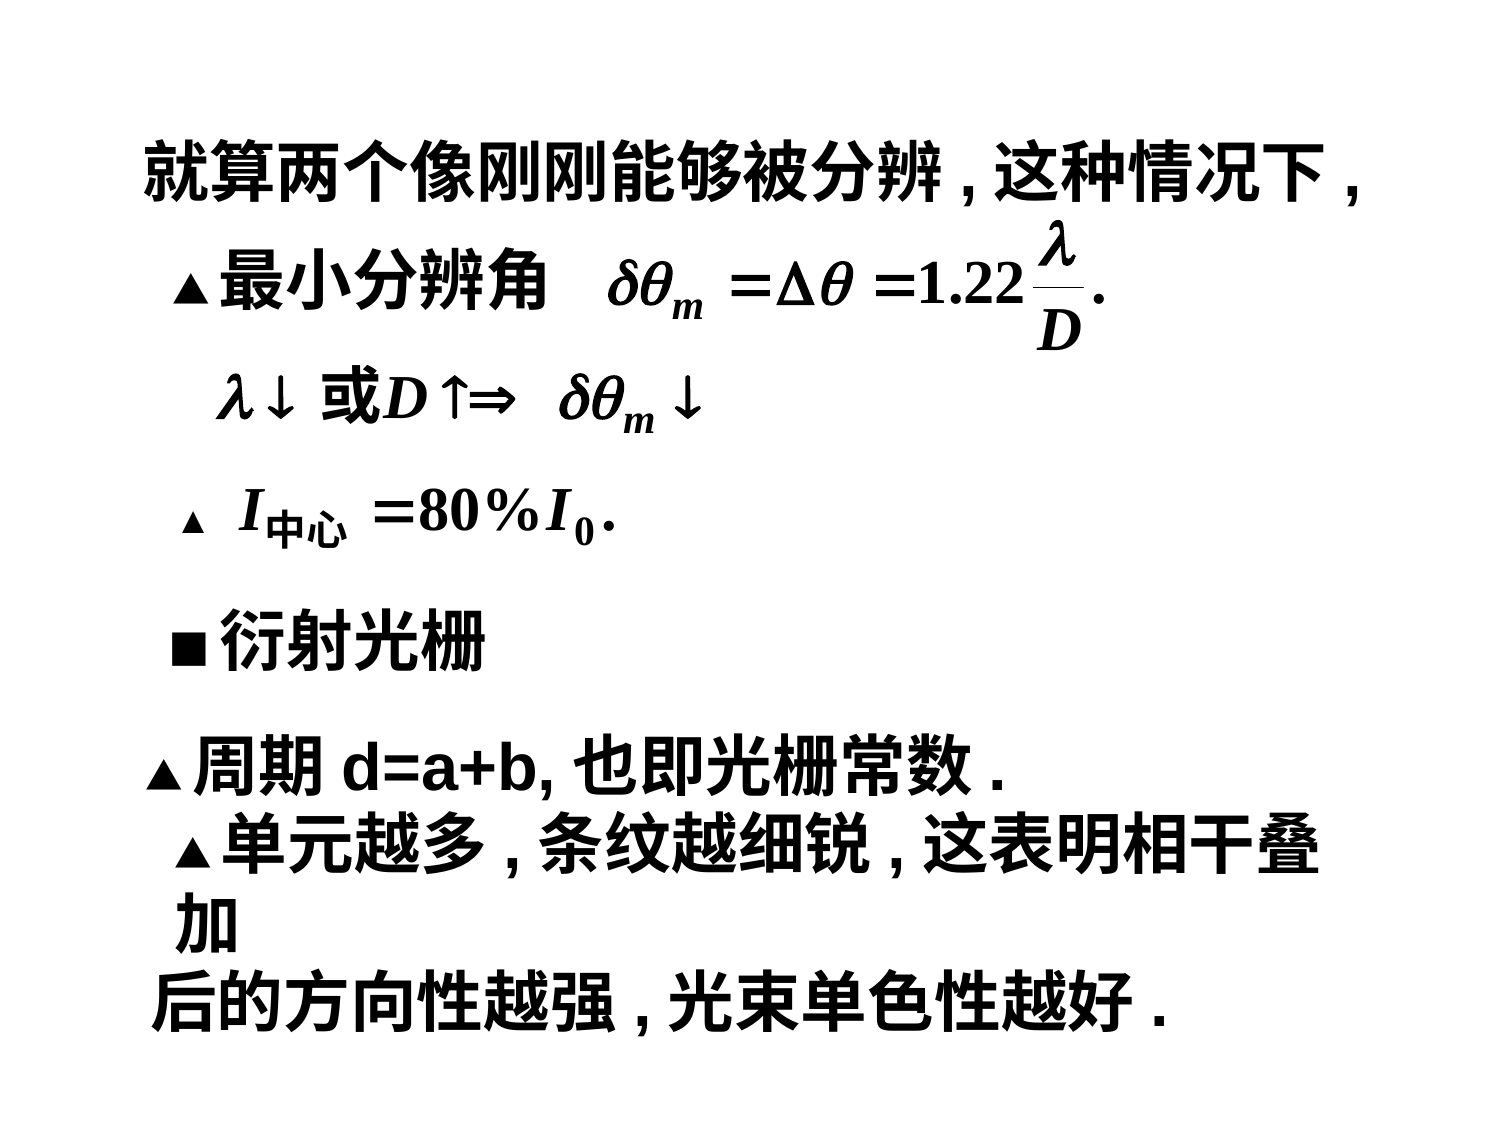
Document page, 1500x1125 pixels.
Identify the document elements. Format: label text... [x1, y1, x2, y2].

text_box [604, 209, 1109, 357]
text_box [232, 475, 619, 558]
text_box ▲最小分辨角 [157, 230, 583, 325]
text_box 后的方向性越强,光束单色性越好. [135, 952, 1184, 1048]
text_box ▲周期d=a+b,也即光栅常数. [130, 716, 1023, 811]
text_box 就算两个像刚刚能够被分辨,这种情况下, [127, 82, 1396, 218]
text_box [213, 355, 719, 440]
text_box ▲单元越多,条纹越细锐,这表明相干叠加 [159, 794, 1400, 969]
text_box ▲ [159, 488, 227, 549]
text_box ■衍射光栅 [153, 591, 567, 687]
